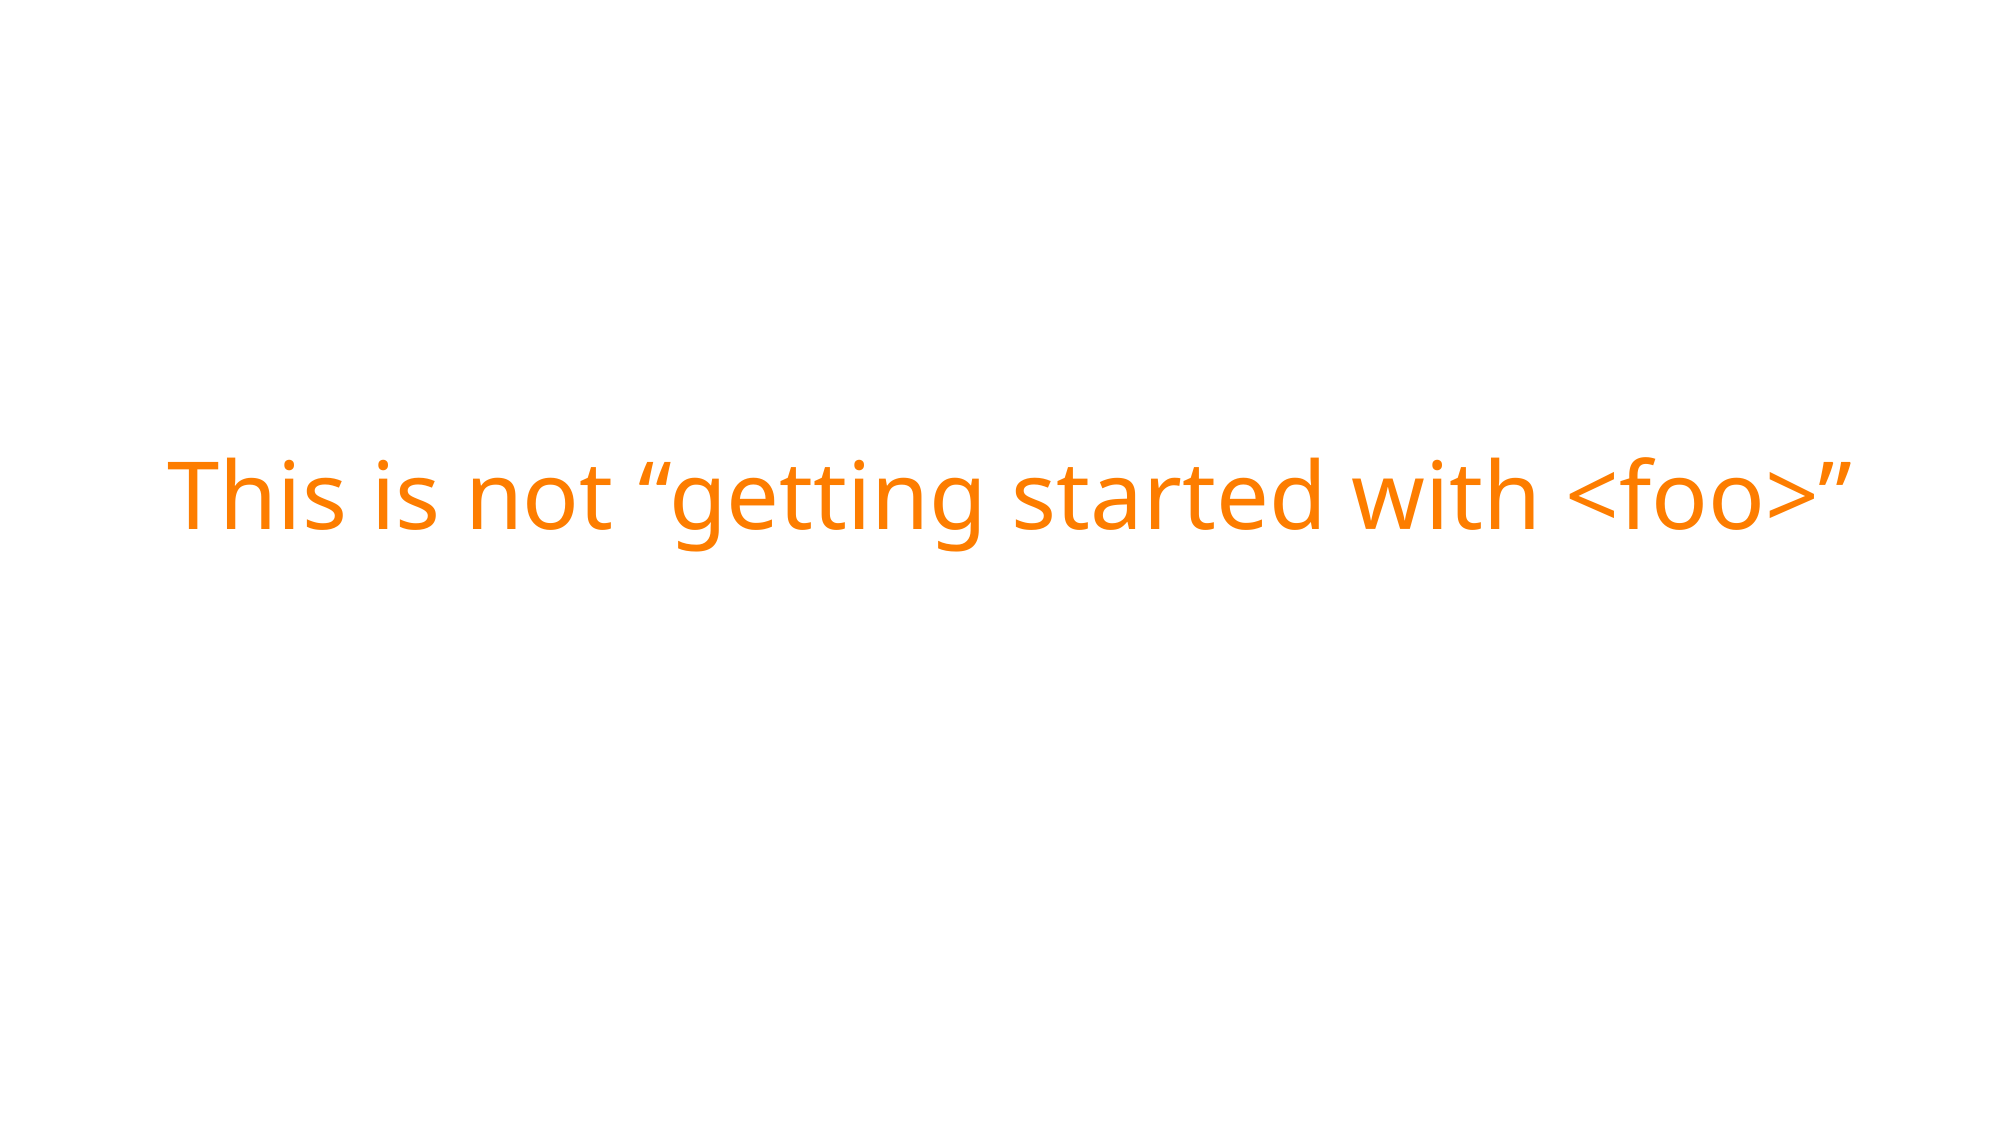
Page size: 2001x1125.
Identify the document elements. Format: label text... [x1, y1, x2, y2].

title This is not “getting started with <foo>” [148, 390, 1874, 608]
